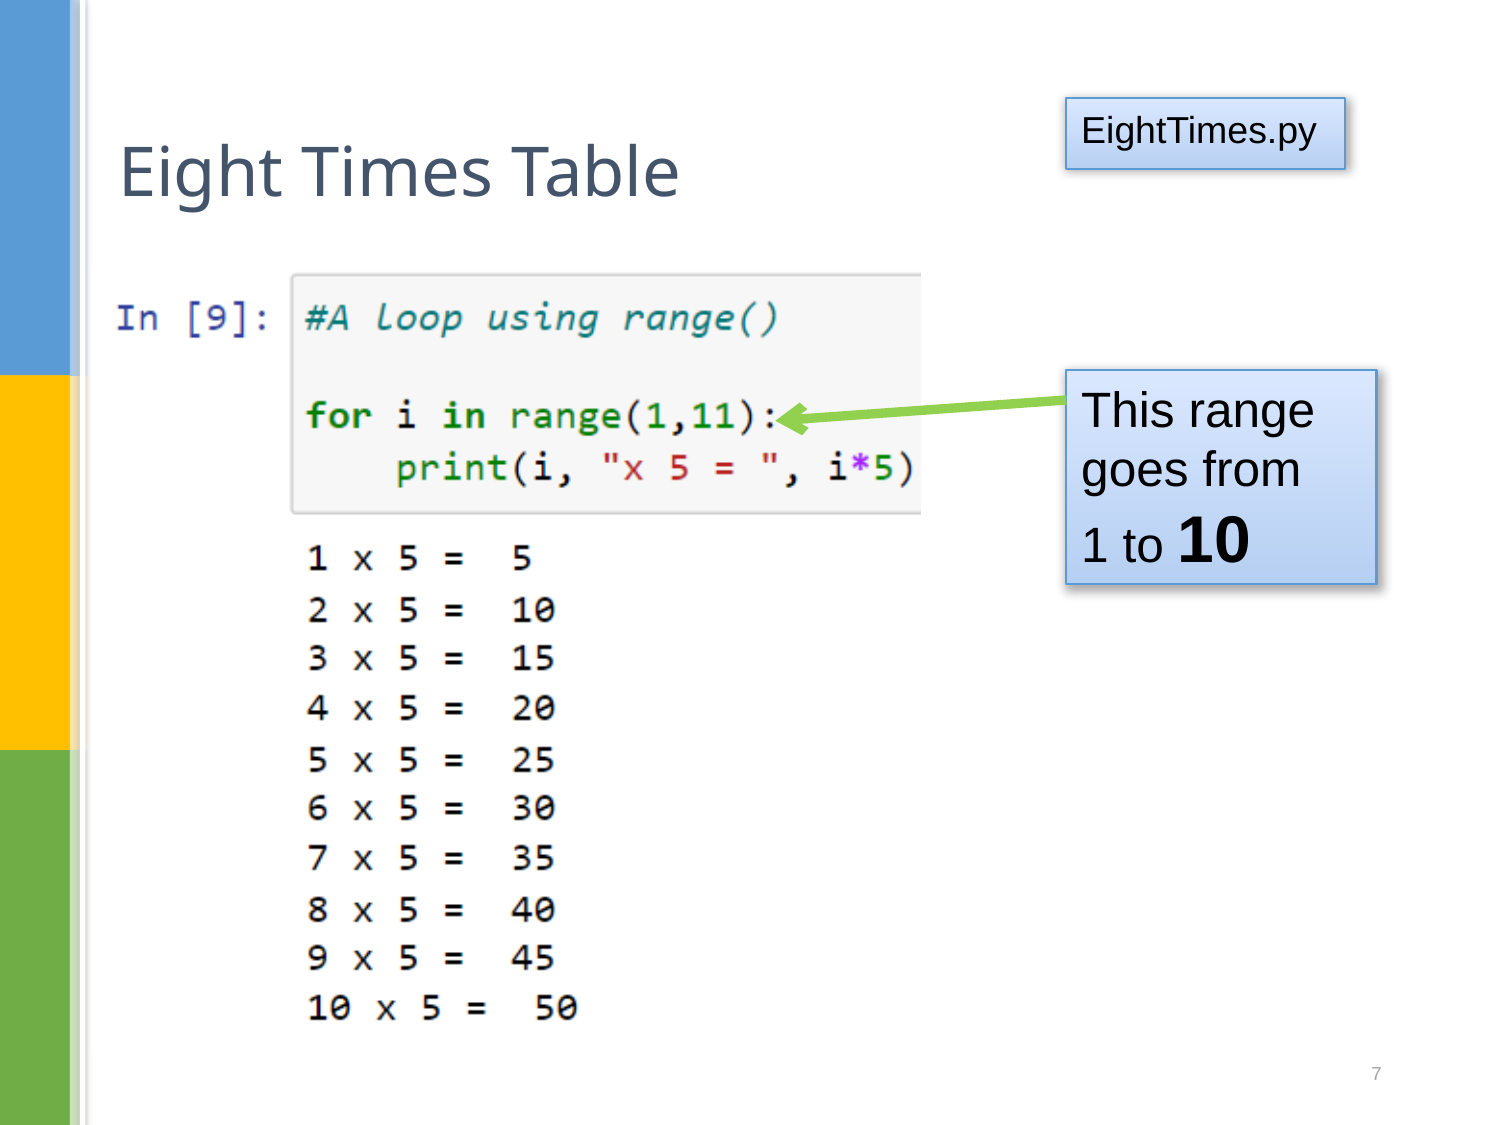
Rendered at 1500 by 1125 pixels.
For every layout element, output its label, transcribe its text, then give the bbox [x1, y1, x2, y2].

text_box EightTimes.py [1065, 97, 1346, 170]
slide_number 7 [993, 1042, 1397, 1103]
title Eight Times Table [103, 59, 1397, 278]
picture [91, 266, 921, 1054]
text_box This range goes from 1 to 10 [1065, 369, 1378, 585]
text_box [774, 399, 1067, 422]
